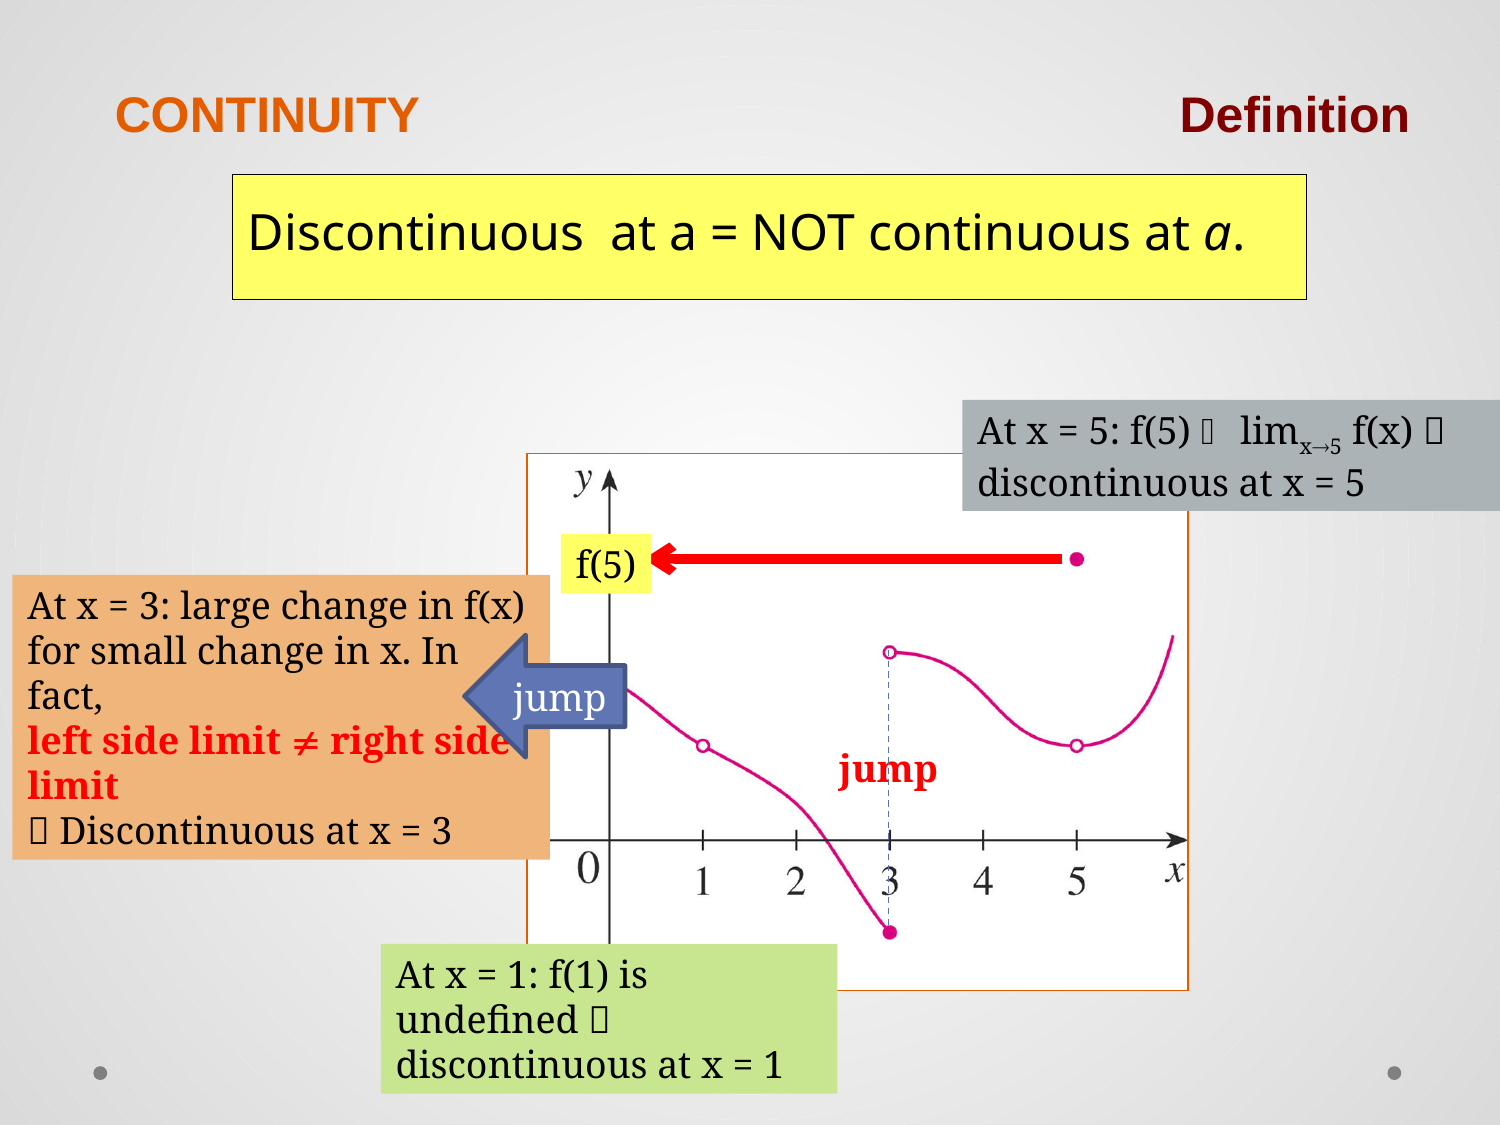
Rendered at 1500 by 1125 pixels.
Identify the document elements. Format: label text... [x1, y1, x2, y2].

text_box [826, 649, 951, 929]
text_box Definition [962, 74, 1425, 150]
list Discontinuous at a = NOT continuous at a. [232, 174, 1307, 300]
text_box At x = 3: large change in f(x) for small change in x. In fact, left side limit  right side limit  Discontinuous at x = 3 [12, 574, 522, 860]
text_box At x = 1: f(1) is undefined  discontinuous at x = 1 [380, 943, 838, 1094]
text_box At x = 5: f(5)  limx5 f(x)  discontinuous at x = 5 [962, 399, 1500, 511]
picture [527, 453, 1188, 991]
text_box CONTINUITY [99, 63, 1188, 150]
text_box jump [462, 635, 522, 757]
